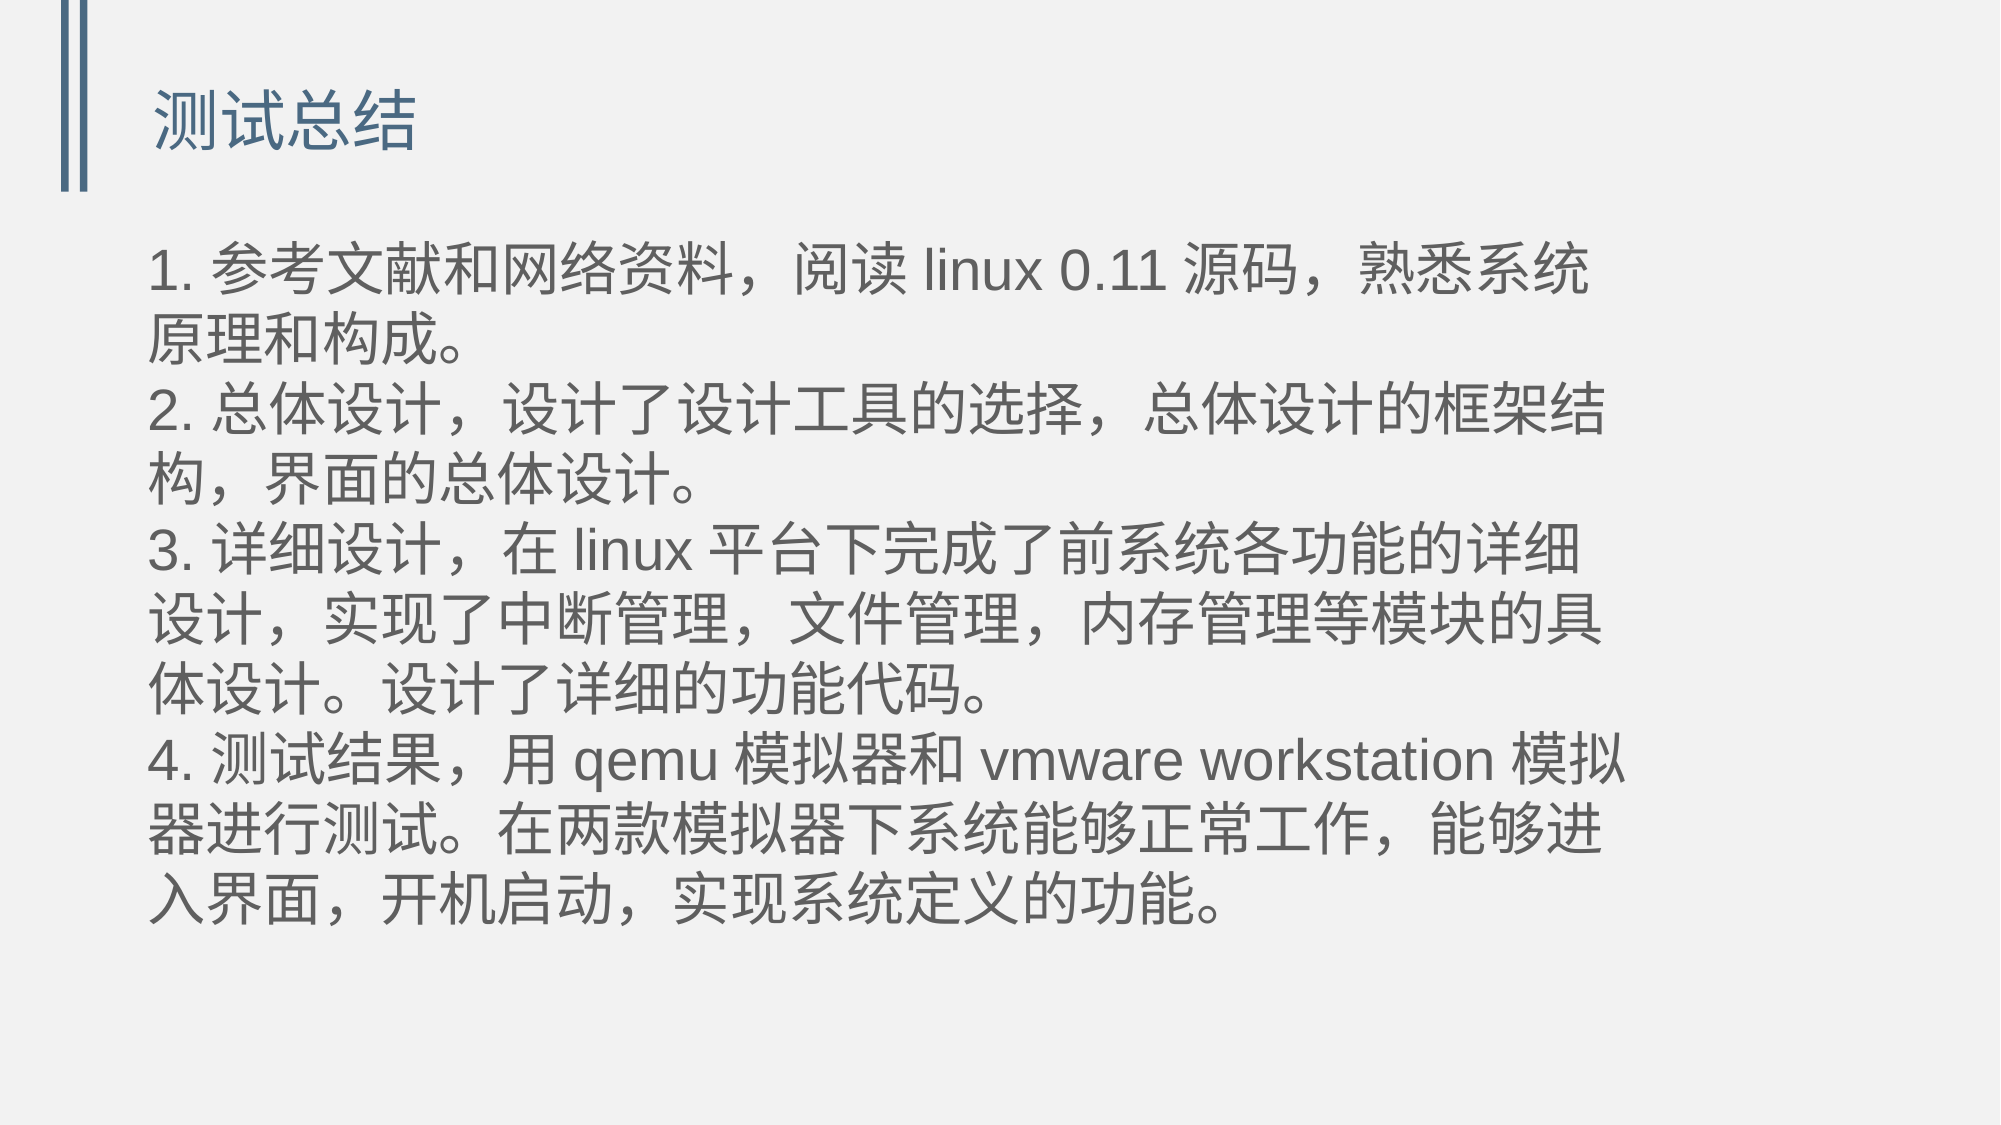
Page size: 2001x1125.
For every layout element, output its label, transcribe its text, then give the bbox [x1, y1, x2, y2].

title 测试总结 [137, 64, 1863, 184]
text_box 1.参考文献和网络资料，阅读linux 0.11源码，熟悉系统原理和构成。 2.总体设计，设计了设计工具的选择，总体设计的框架结构，界面的总体设计。 3.详细设计，在linux平台下完成了前系统各功能的详细设计，实现了中断管理，文件管理，内存管理等模块的具体设计。设计了详细的功能代码。 4.测试结果，用qemu模拟器和vmware workstation模拟器进行测试。在两款模拟器下系统能够正常工作，能够进入界面，开机启动，实现系统定义的功能。 [132, 224, 1655, 940]
